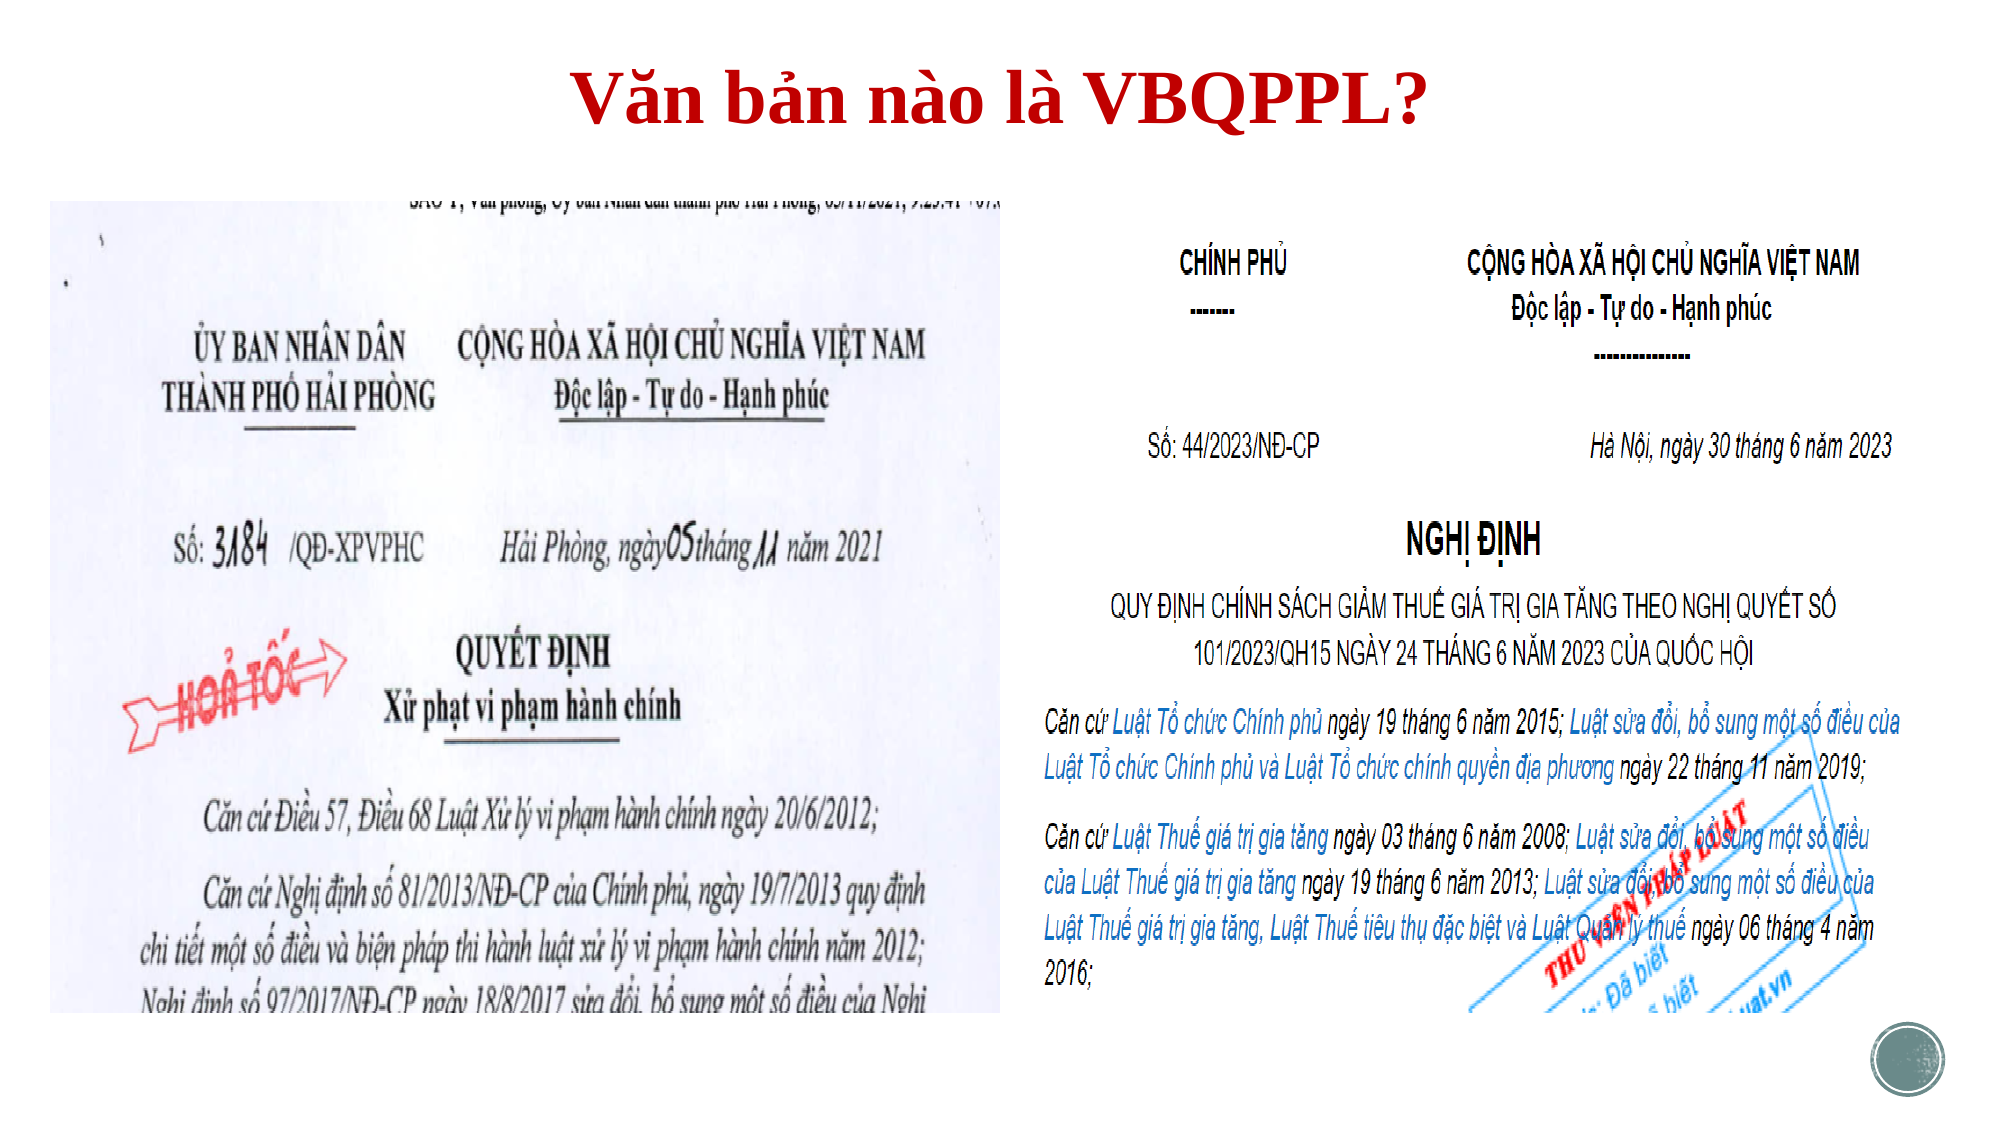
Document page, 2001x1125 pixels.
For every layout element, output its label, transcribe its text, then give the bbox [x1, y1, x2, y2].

title Văn bản nào là VBQPPL? [175, 50, 1826, 149]
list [53, 205, 998, 1010]
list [1033, 203, 1928, 1010]
